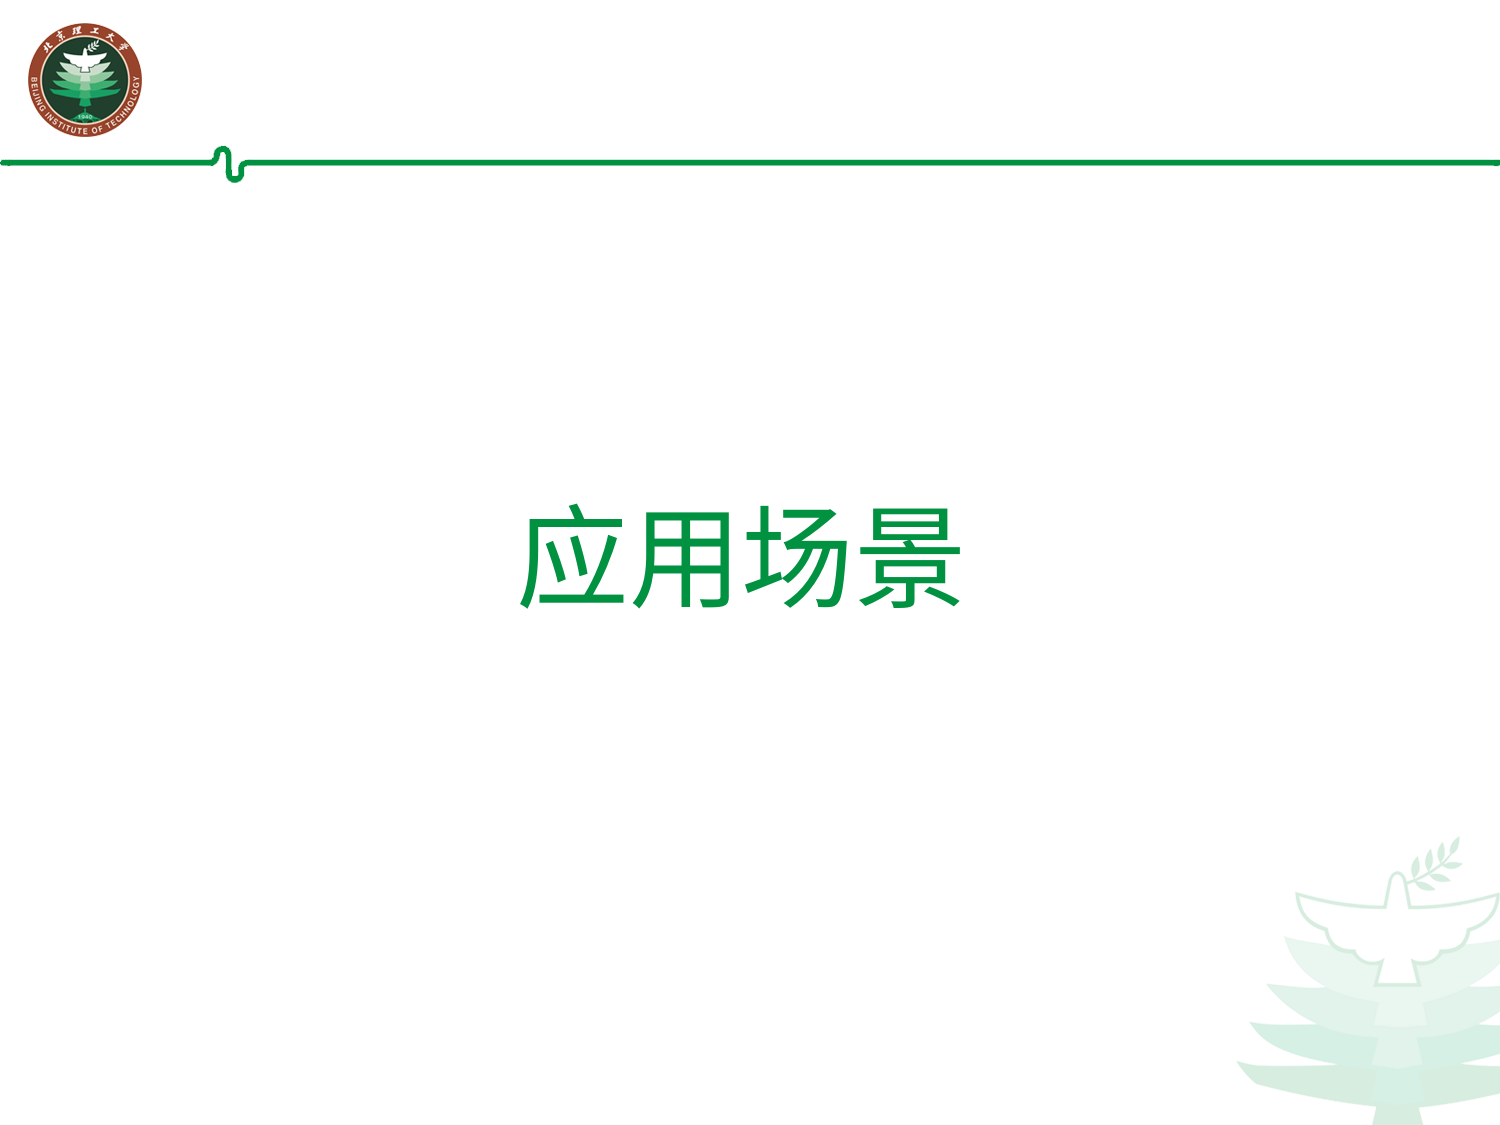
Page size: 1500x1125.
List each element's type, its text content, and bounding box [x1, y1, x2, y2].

picture [0, 0, 1500, 1125]
text_box 应用场景 [501, 479, 1010, 630]
